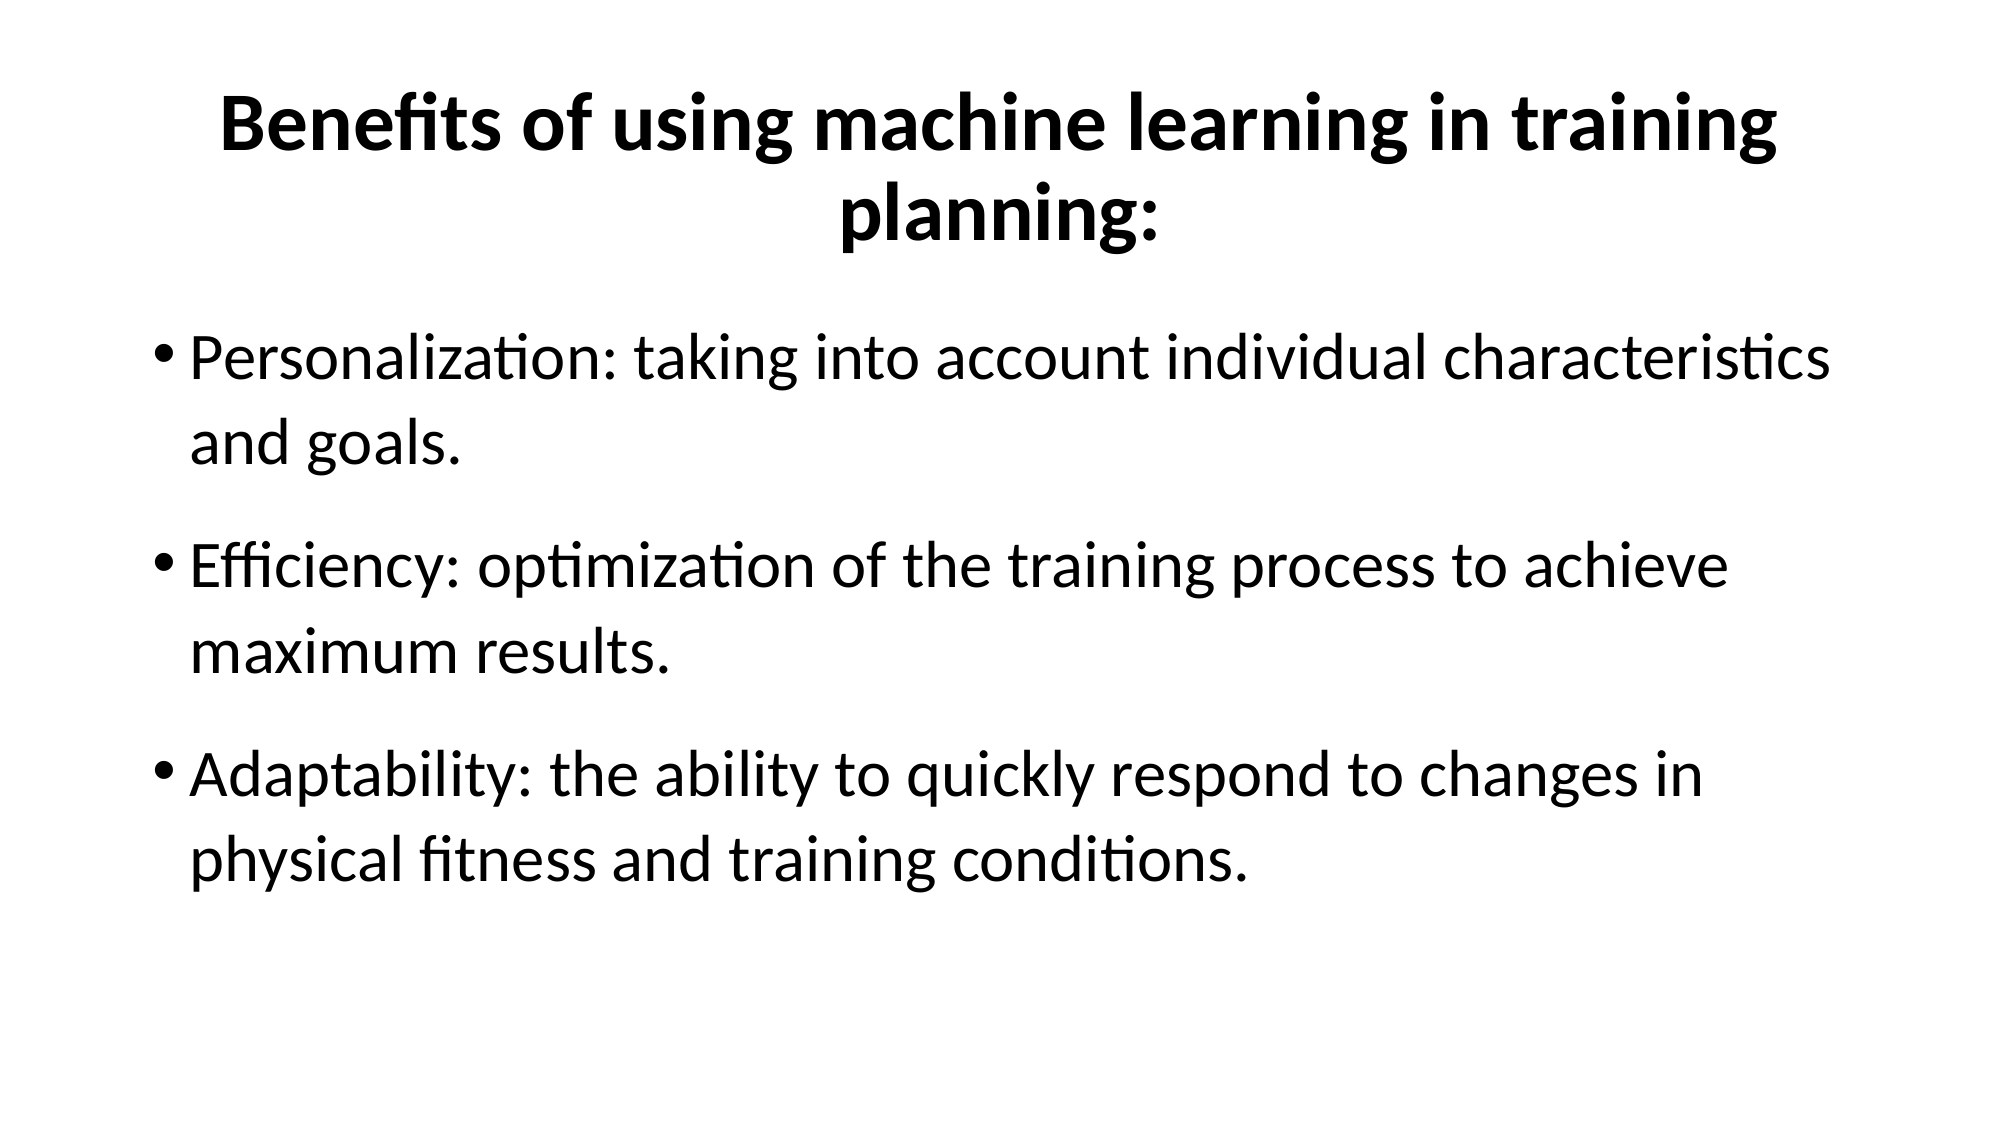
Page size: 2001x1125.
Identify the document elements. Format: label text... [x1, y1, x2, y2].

list Personalization: taking into account individual characteristics and goals. Efficiency: optimization of the training process to achieve maximum results. Adaptability: the ability to quickly respond to changes in physical fitness and training conditions. [137, 299, 1863, 1014]
title Benefits of using machine learning in training planning: [137, 59, 1863, 278]
